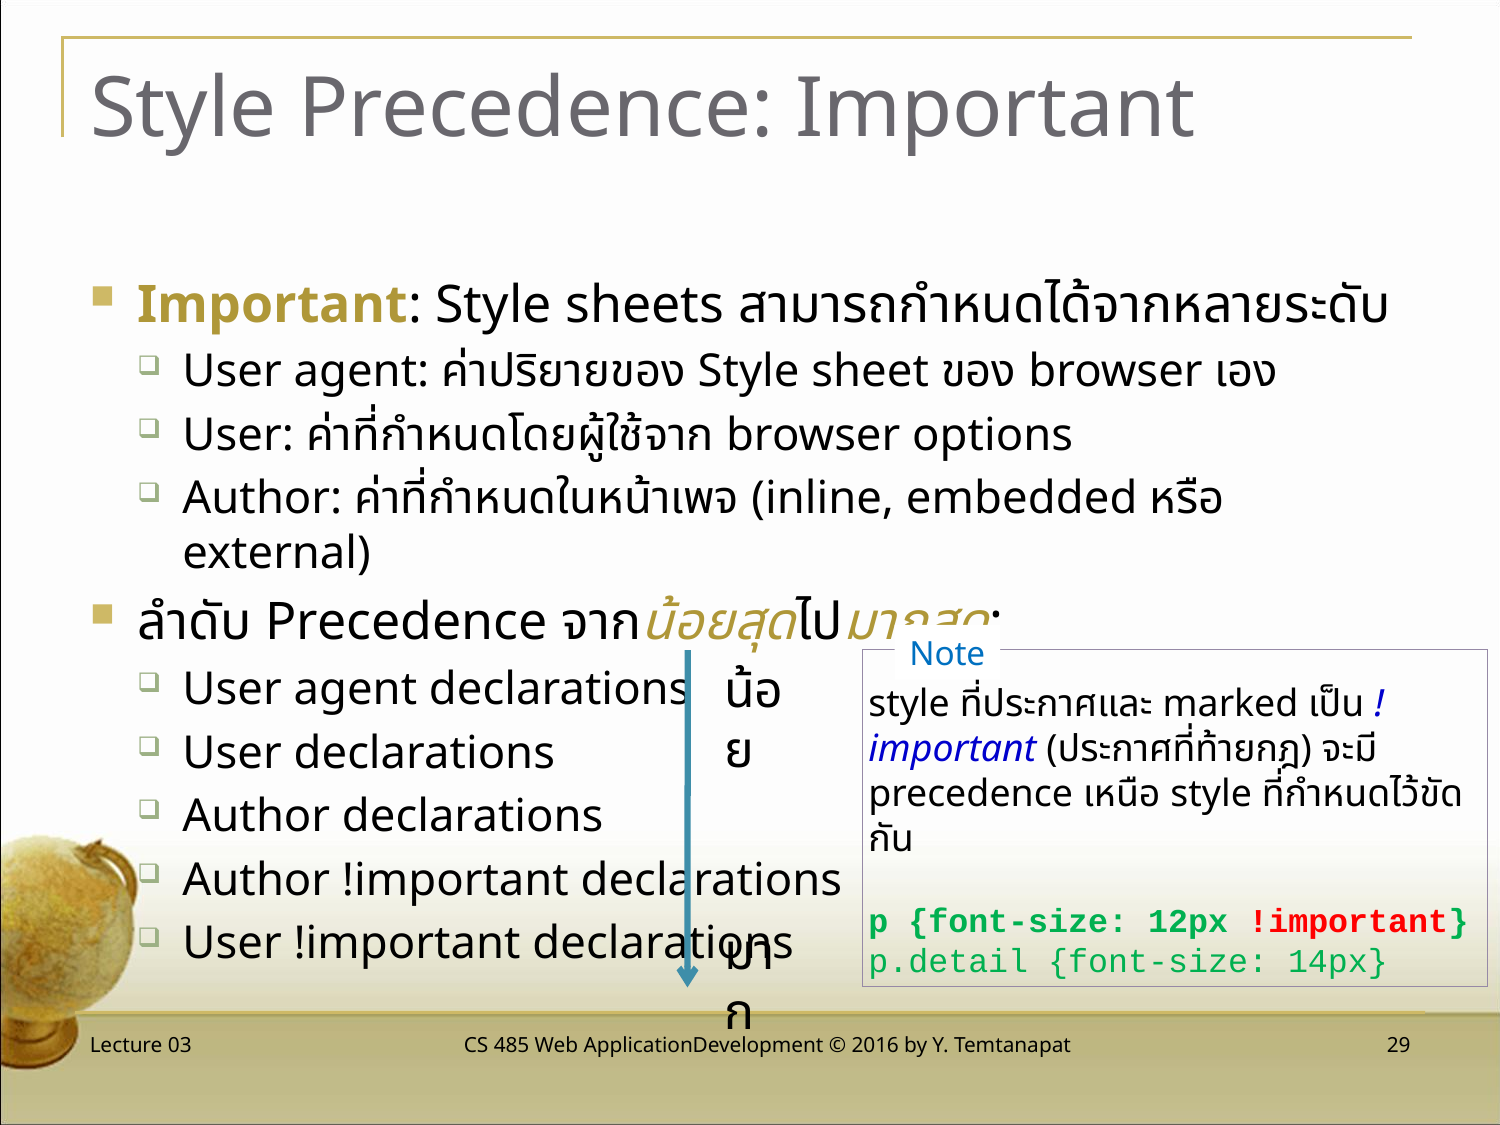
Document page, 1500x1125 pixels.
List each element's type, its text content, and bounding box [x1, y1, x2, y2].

slide_number Lecture 03 [75, 1024, 316, 1100]
list Important: Style sheets สามารถกำหนดได้จากหลายระดับ User agent: ค่าปริยายของ Style sheet ของ browser เอง User: ค่าที่กำหนดโดยผู้ใช้จาก browser options Author: ค่าที่กำหนดในหน้าเพจ (inline, embedded หรือ external) ลำดับ Precedence จากน้อยสุดไปมากสุด: User agent declarations User declarations Author declarations Author !important declarations User !important declarations [74, 262, 1426, 1006]
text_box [687, 649, 801, 988]
slide_number 29 [1218, 1024, 1426, 1100]
title Style Precedence: Important [74, 45, 1426, 233]
picture [0, 0, 1500, 1125]
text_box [862, 624, 1488, 990]
footer CS 485 Web ApplicationDevelopment © 2016 by Y. Temtanapat [316, 1024, 1218, 1100]
